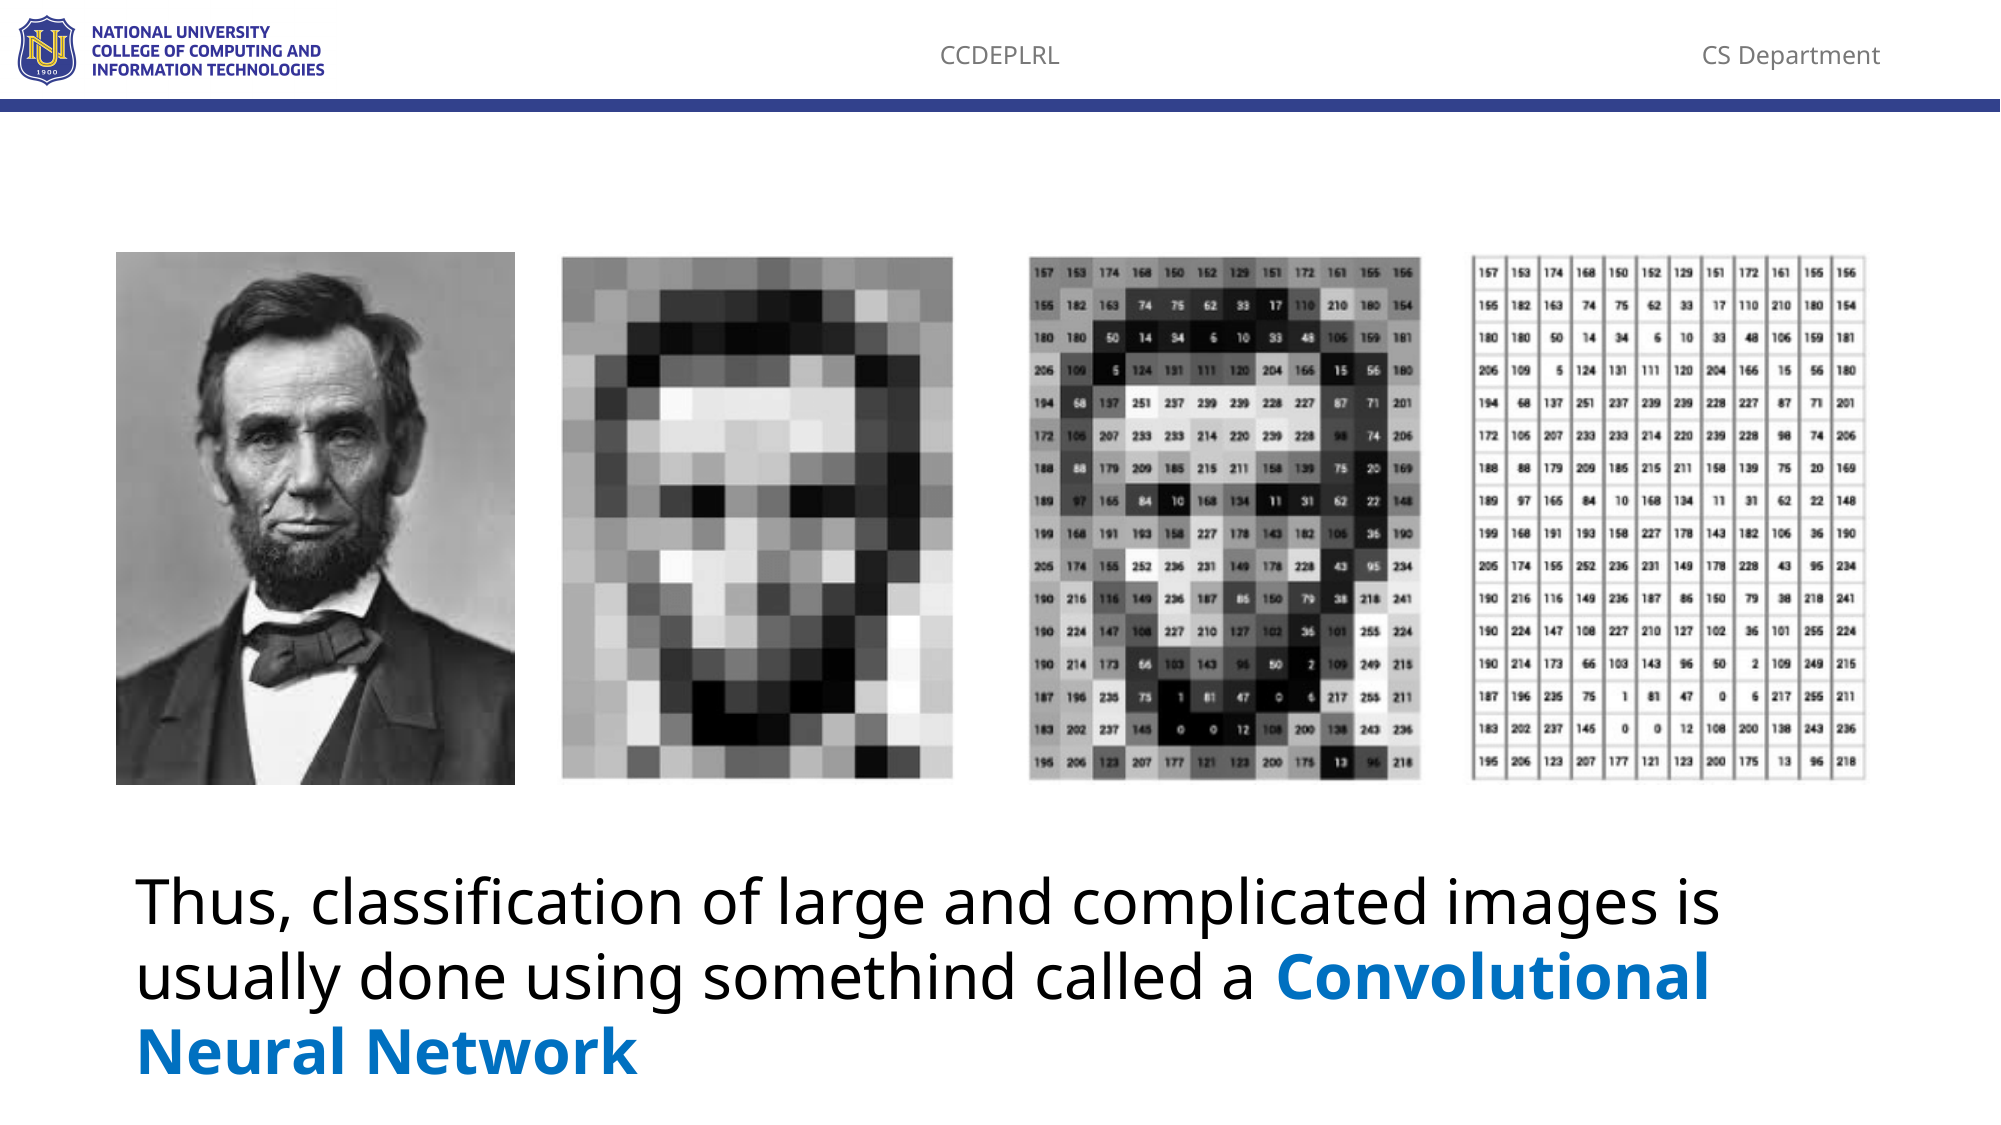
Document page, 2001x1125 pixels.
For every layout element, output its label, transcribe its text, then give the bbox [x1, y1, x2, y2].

picture [1455, 252, 1875, 785]
picture [999, 252, 1452, 785]
picture [556, 252, 987, 785]
text_box Thus, classification of large and complicated images is usually done using somethind called a Convolutional Neural Network [120, 855, 1851, 1095]
picture [115, 252, 515, 785]
picture [0, 0, 337, 99]
